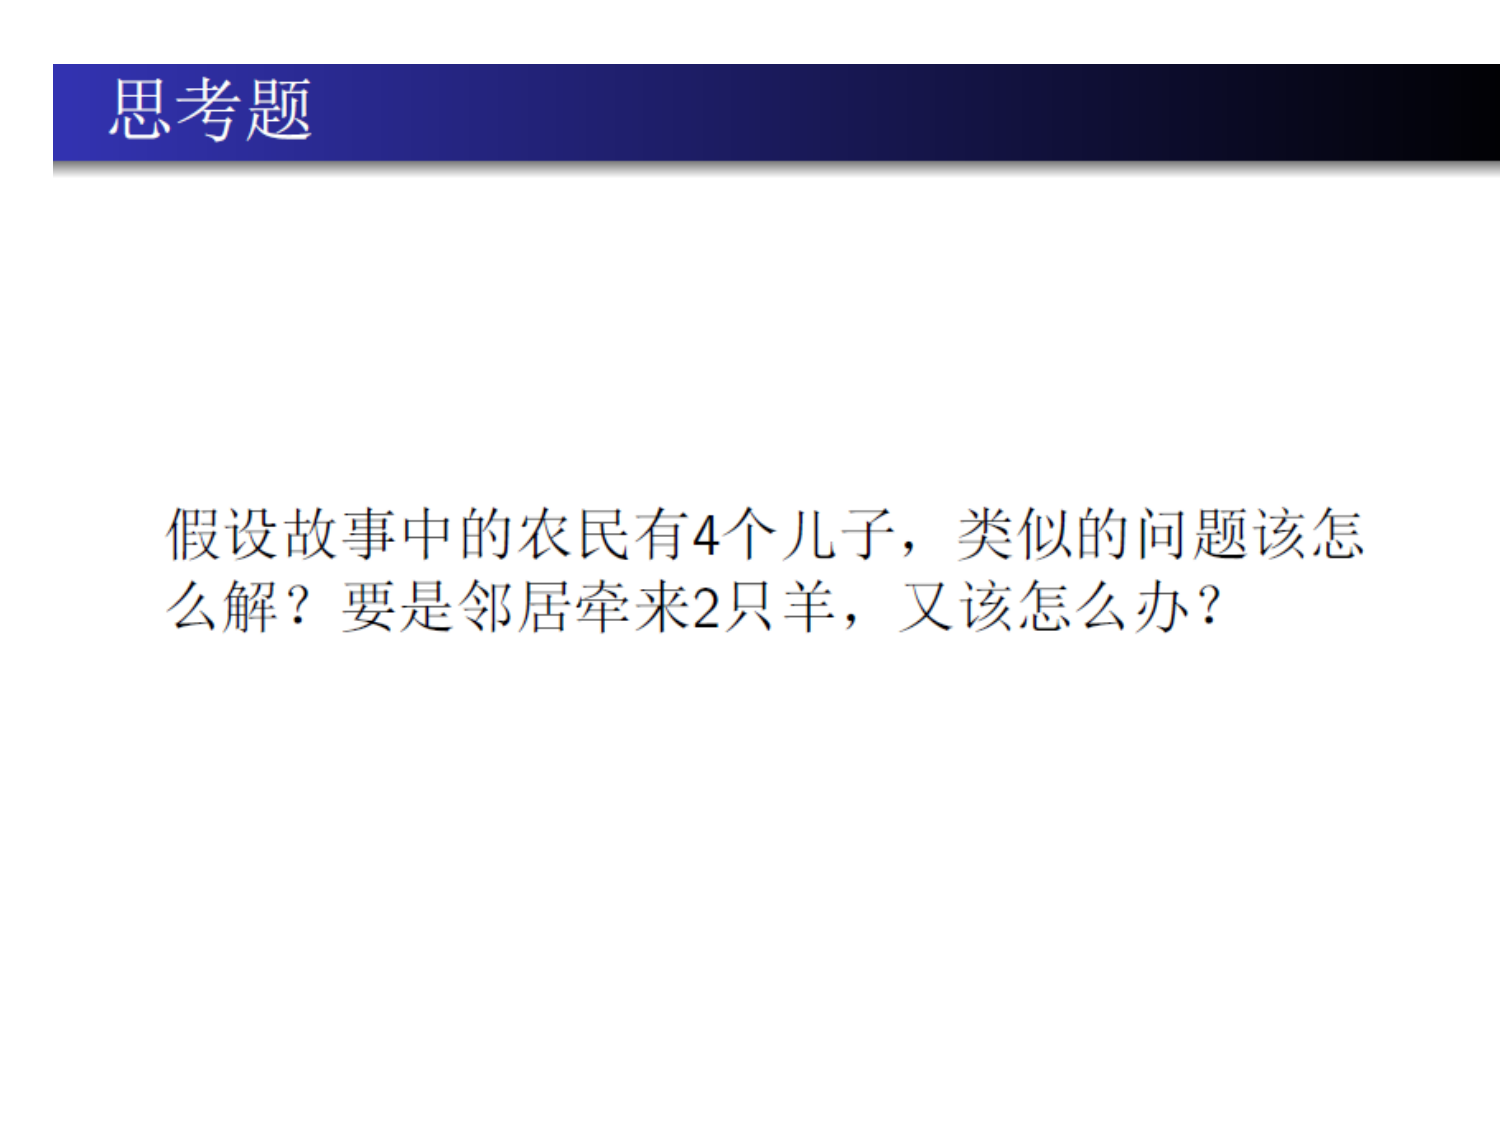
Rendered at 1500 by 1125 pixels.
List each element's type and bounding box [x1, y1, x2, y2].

list [52, 64, 1500, 1061]
